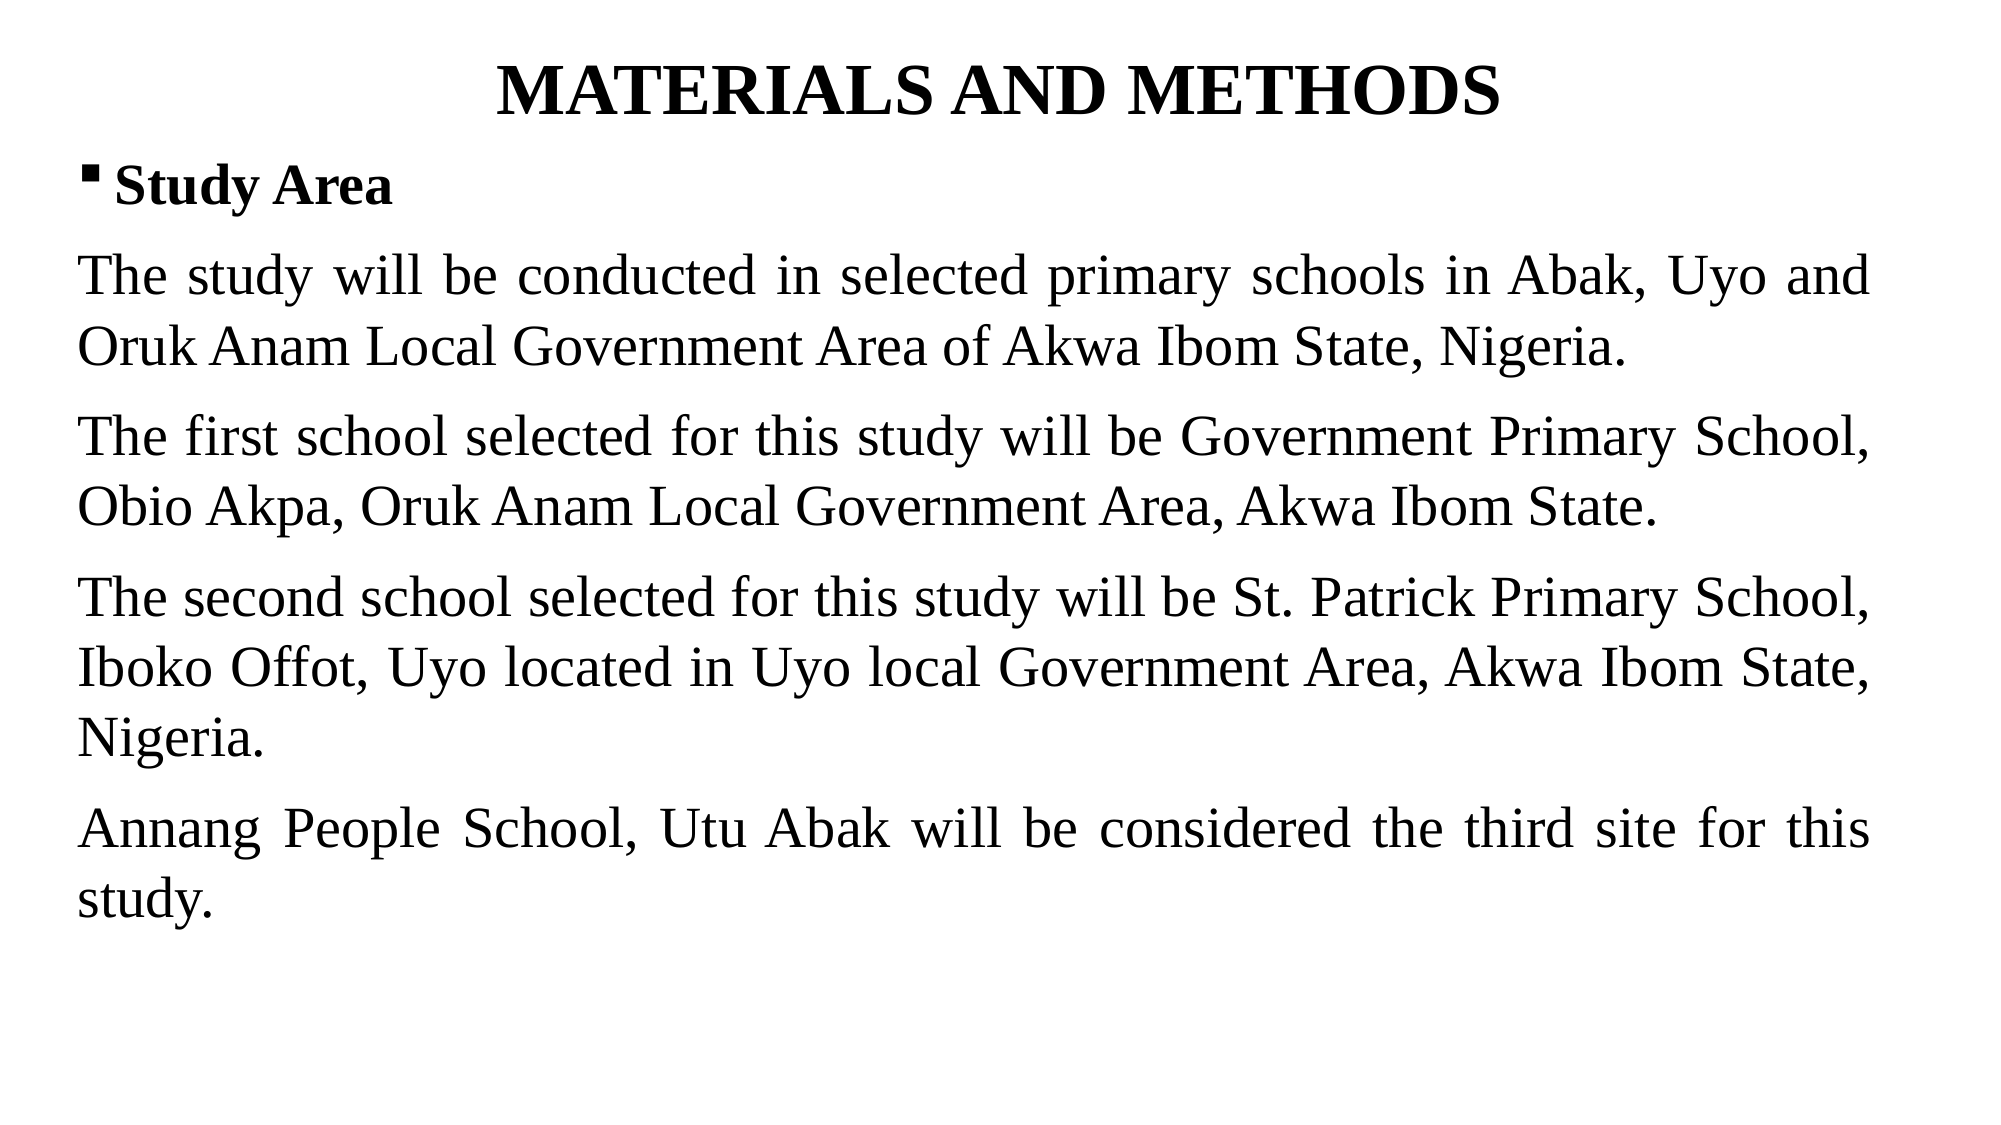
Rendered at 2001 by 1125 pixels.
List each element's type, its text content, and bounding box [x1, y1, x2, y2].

title MATERIALS AND METHODS [137, 43, 1863, 138]
list Study Area The study will be conducted in selected primary schools in Abak, Uyo and Oruk Anam Local Government Area of Akwa Ibom State, Nigeria. The first school selected for this study will be Government Primary School, Obio Akpa, Oruk Anam Local Government Area, Akwa Ibom State. The second school selected for this study will be St. Patrick Primary School, Iboko Offot, Uyo located in Uyo local Government Area, Akwa Ibom State, Nigeria. Annang People School, Utu Abak will be considered the third site for this study. [62, 138, 1888, 1069]
